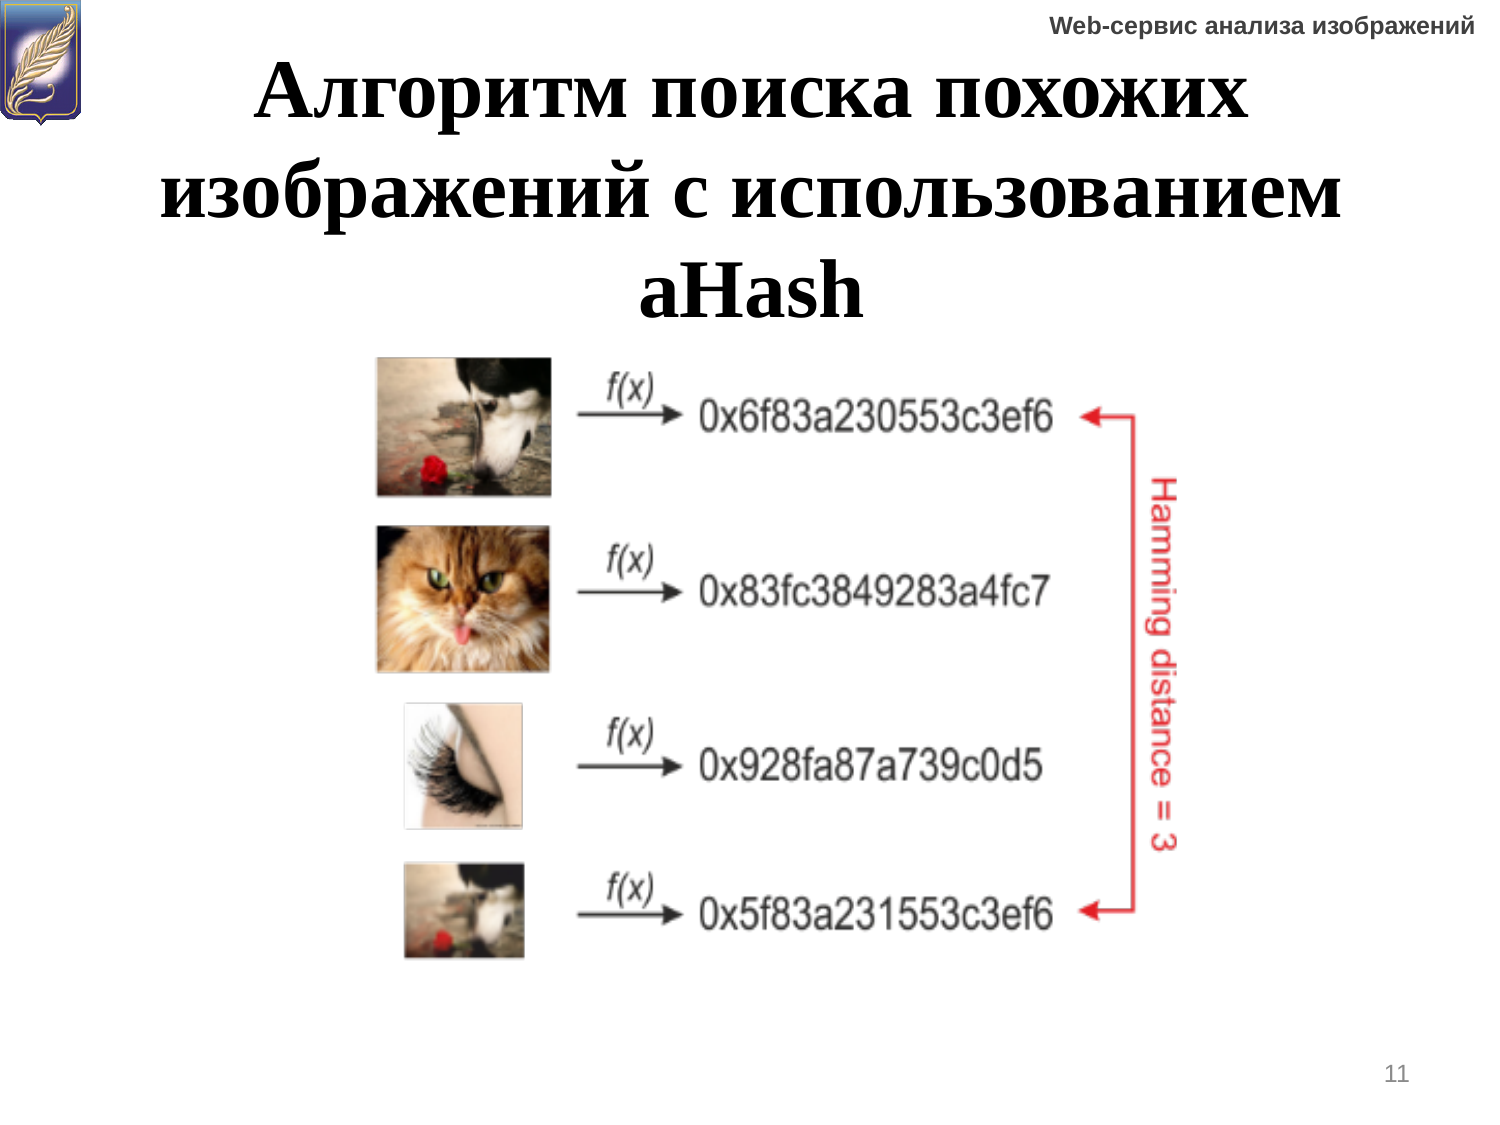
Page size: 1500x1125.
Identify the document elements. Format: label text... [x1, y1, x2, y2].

picture [0, 0, 81, 126]
slide_number 11 [1074, 1042, 1425, 1103]
title Алгоритм поиска похожих изображений с использованием aHash [76, 90, 1427, 278]
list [324, 314, 1235, 1012]
